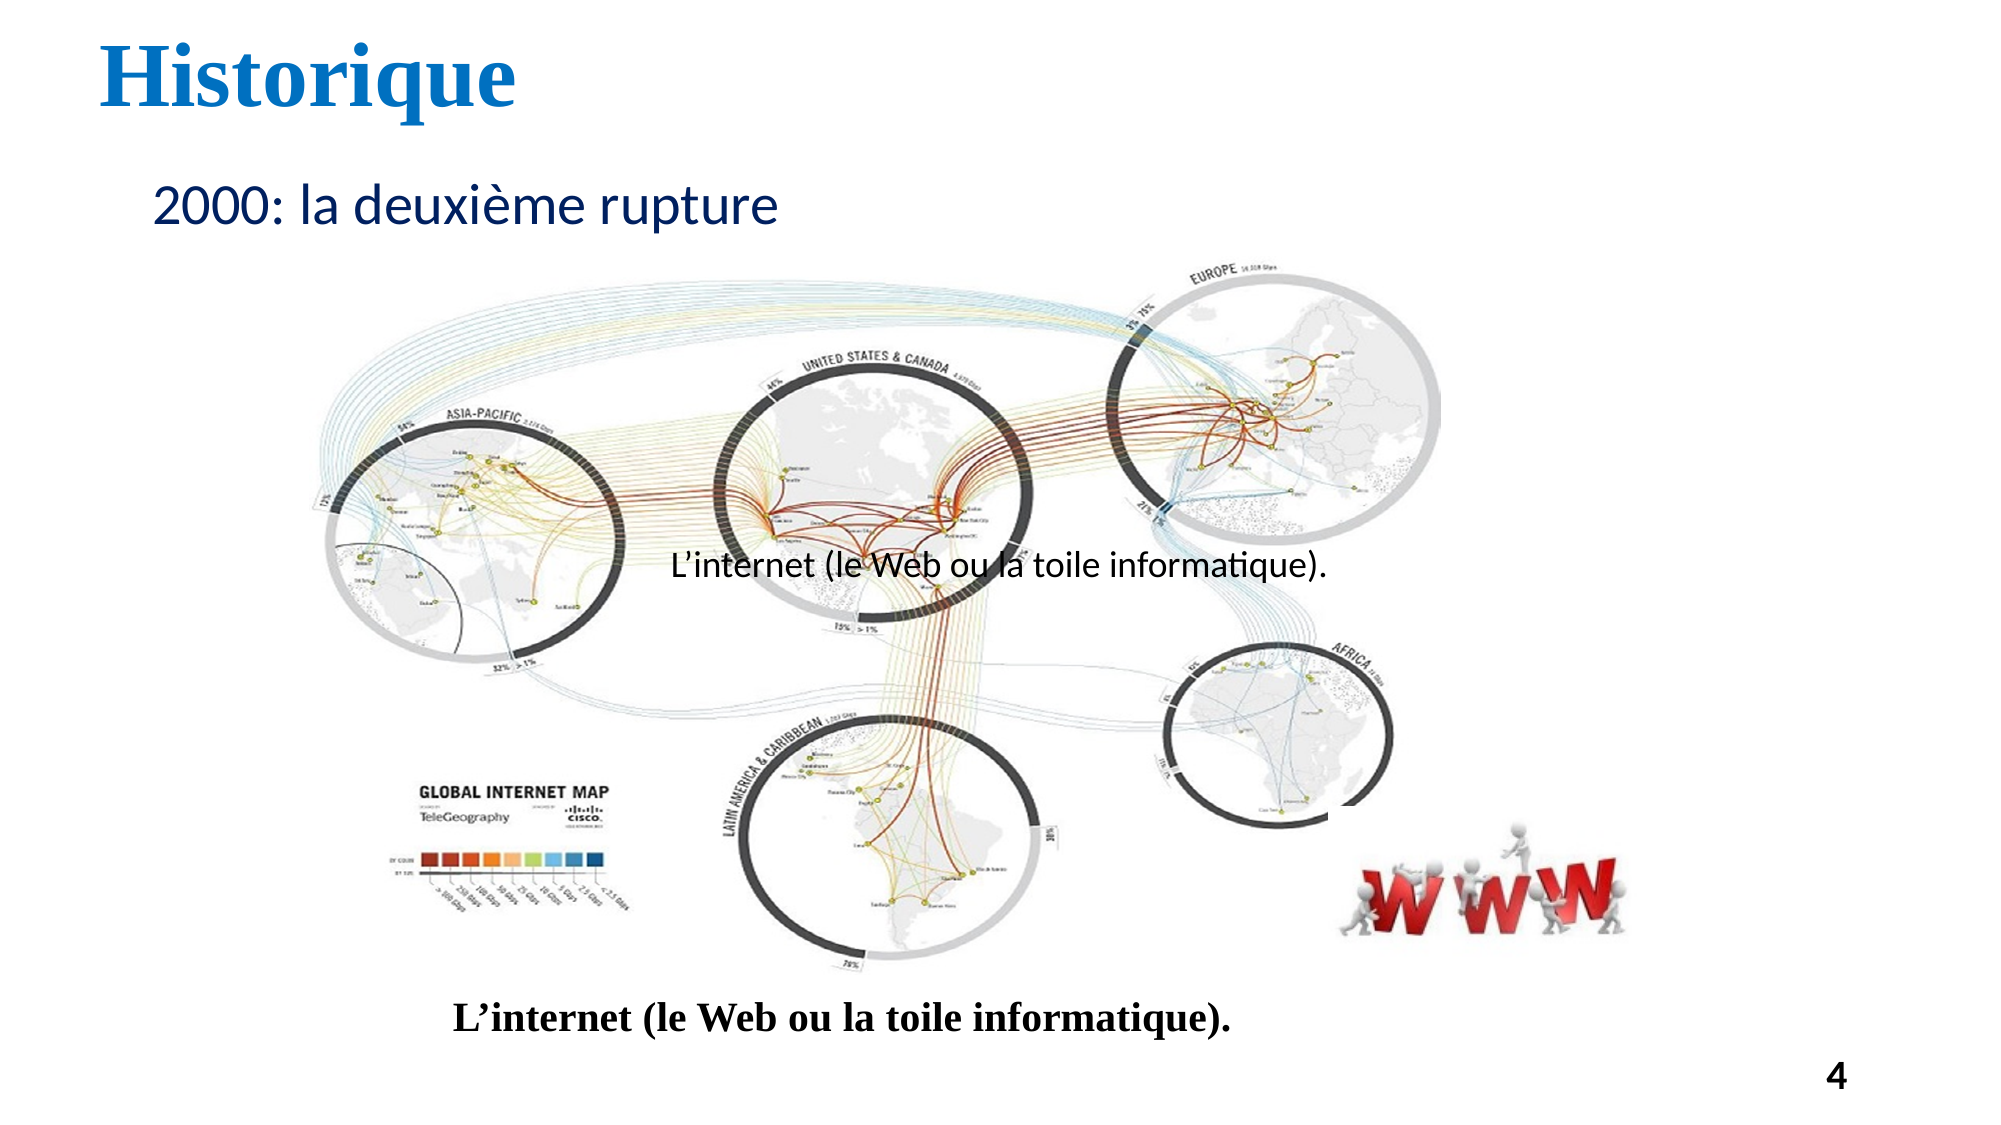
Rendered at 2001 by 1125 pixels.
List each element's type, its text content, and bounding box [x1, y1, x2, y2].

slide_number 4 [1412, 1042, 1863, 1103]
title Historique [84, 0, 1810, 157]
picture [309, 256, 1638, 975]
text_box L’internet (le Web ou la toile informatique). [438, 982, 1248, 1047]
list 2000: la deuxième rupture [137, 166, 1347, 820]
